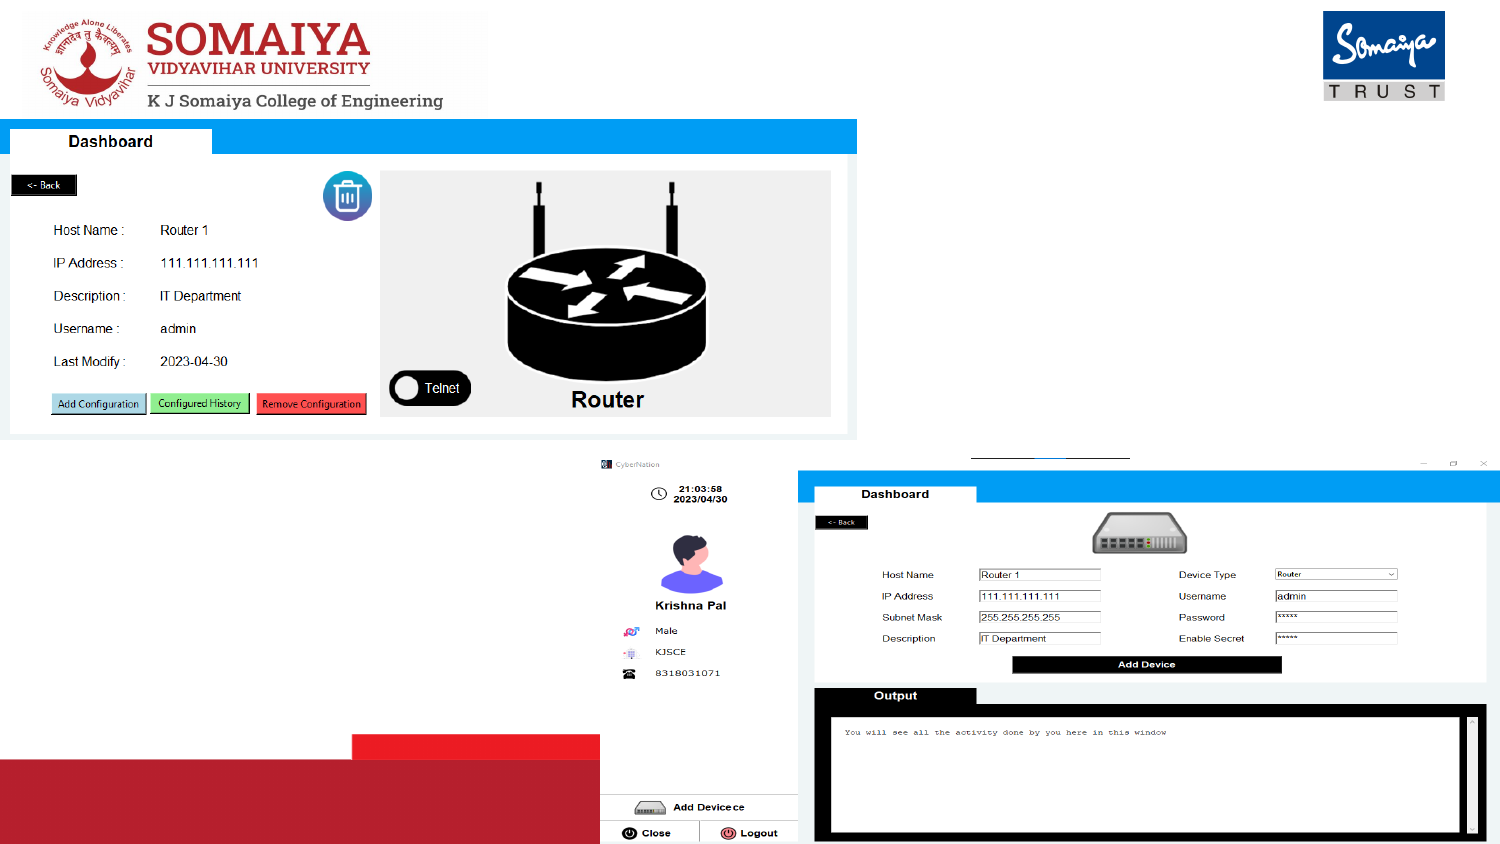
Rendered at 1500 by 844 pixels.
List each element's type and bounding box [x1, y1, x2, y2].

picture [0, 458, 1500, 844]
picture [22, 11, 488, 118]
picture [1323, 11, 1445, 101]
picture [0, 119, 857, 440]
